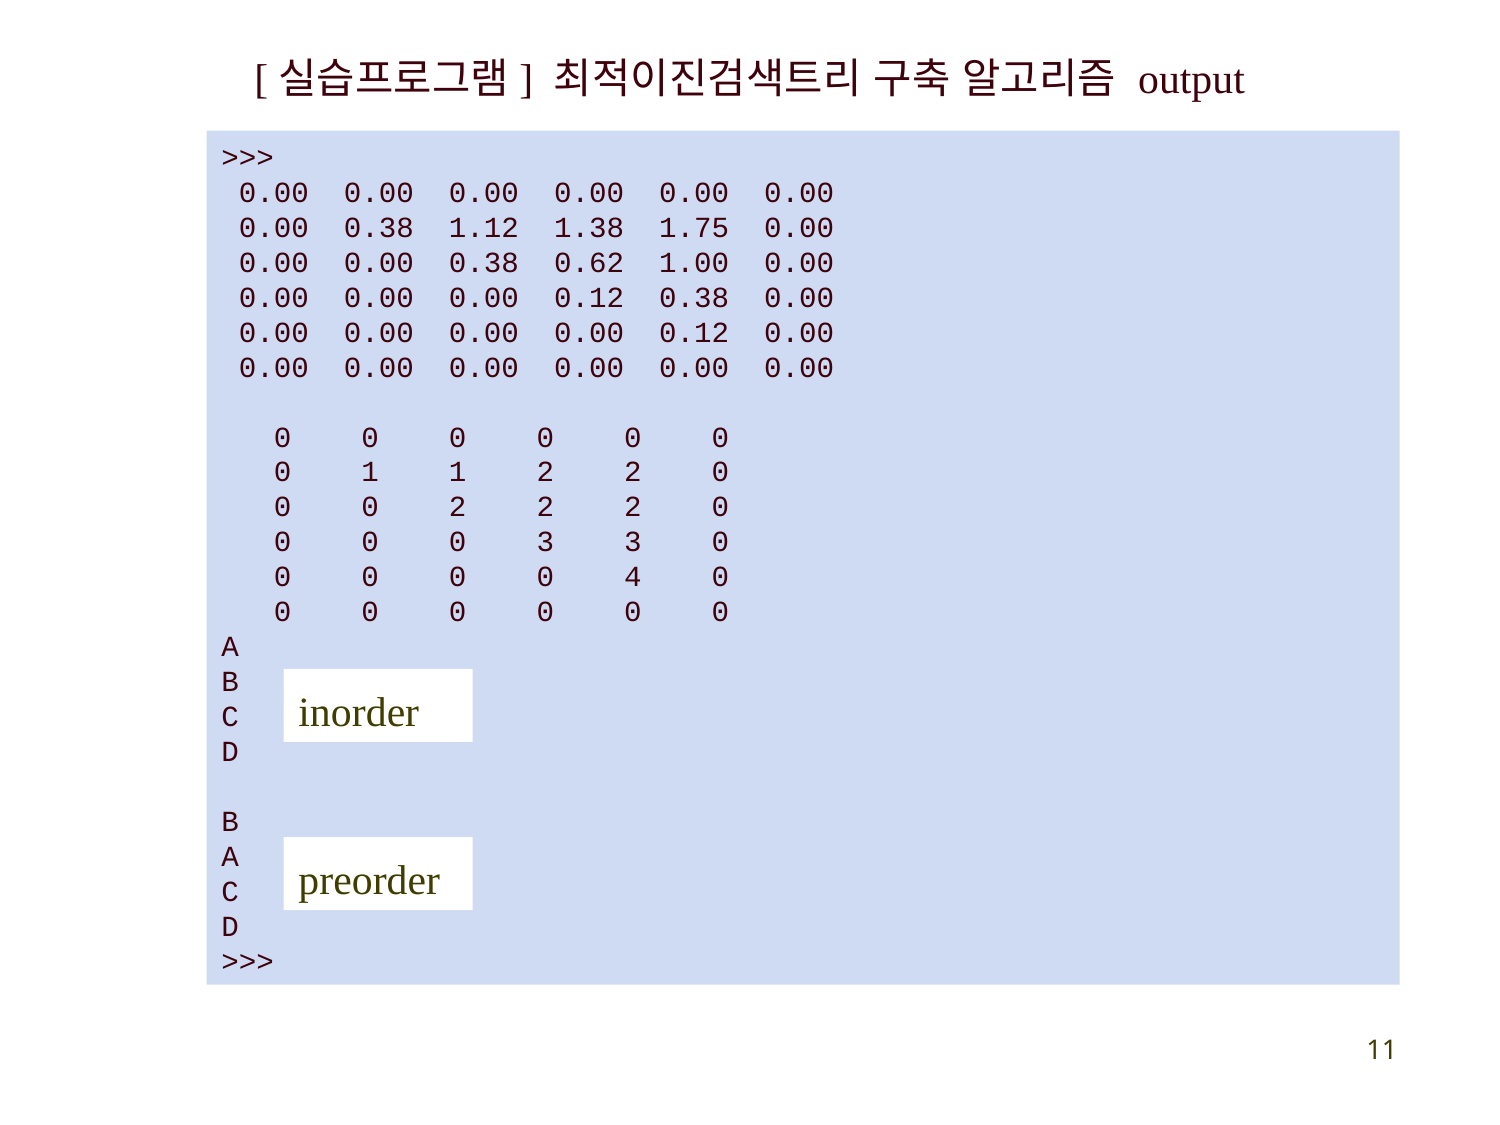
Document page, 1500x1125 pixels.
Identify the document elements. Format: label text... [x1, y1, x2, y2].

text_box preorder [283, 837, 473, 911]
text_box >>> 0.00 0.00 0.00 0.00 0.00 0.00 0.00 0.38 1.12 1.38 1.75 0.00 0.00 0.00 0.38 0.62 1.00 0.00 0.00 0.00 0.00 0.12 0.38 0.00 0.00 0.00 0.00 0.00 0.12 0.00 0.00 0.00 0.00 0.00 0.00 0.00 0 0 0 0 0 0 0 1 1 2 2 0 0 0 2 2 2 0 0 0 0 3 3 0 0 0 0 0 4 0 0 0 0 0 0 0 A B C D B A C D >>> [206, 130, 1400, 985]
slide_number 11 [1099, 1024, 1413, 1101]
text_box inorder [283, 668, 473, 742]
text_box [실습프로그램] 최적이진검색트리 구축 알고리즘 output [239, 36, 1261, 110]
